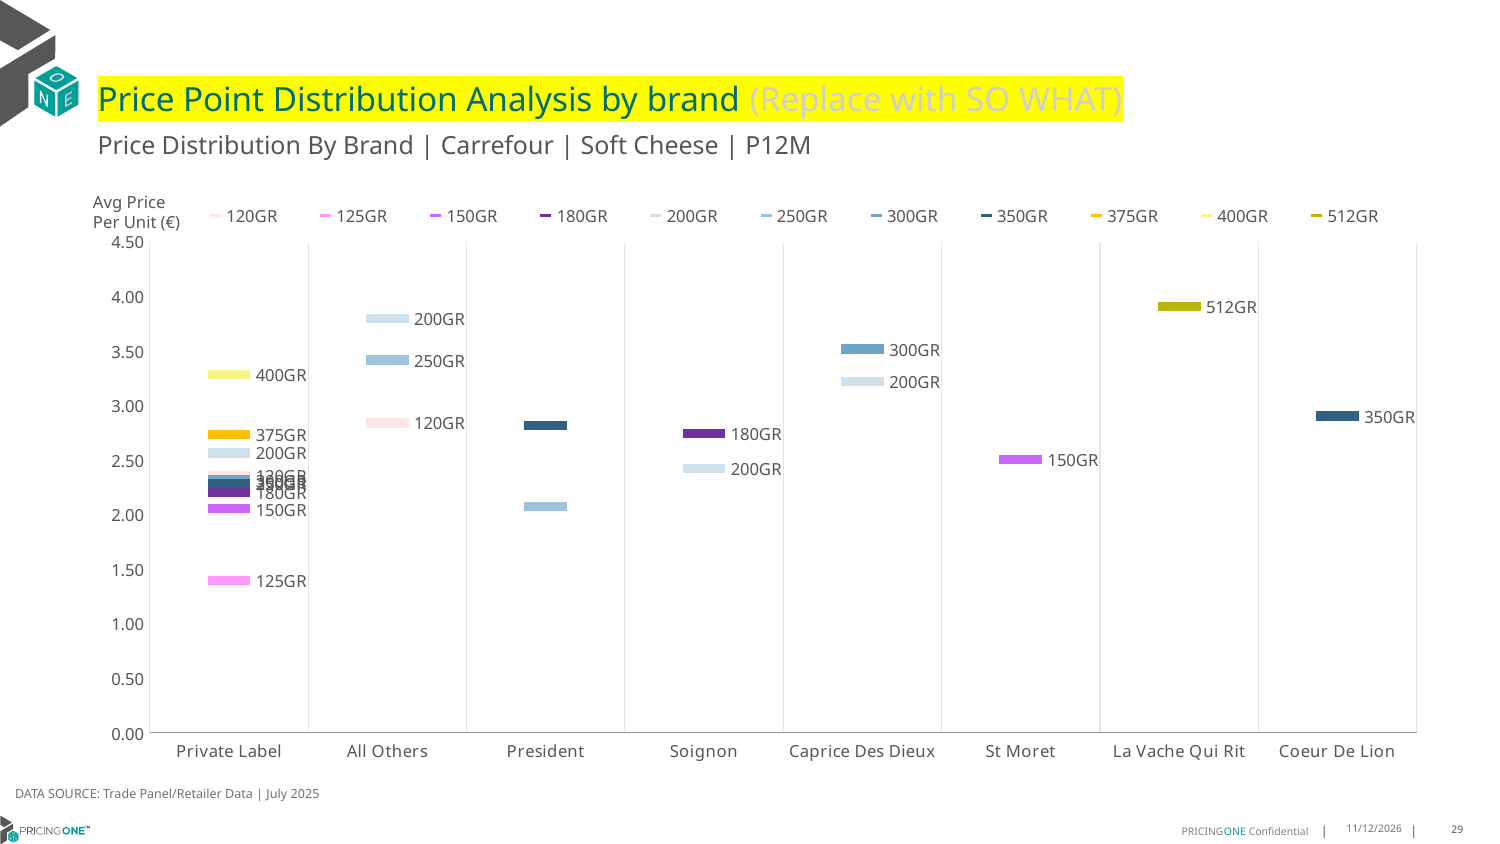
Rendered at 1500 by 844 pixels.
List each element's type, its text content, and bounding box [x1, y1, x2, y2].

chart [88, 185, 1418, 776]
list Price Distribution By Brand | Carrefour | Soft Cheese | P12M [82, 127, 1418, 186]
title Price Point Distribution Analysis by brand (Replace with SO WHAT) [82, 0, 1418, 127]
list DATA SOURCE: Trade Panel/Retailer Data | July 2025 [0, 776, 750, 814]
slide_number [1325, 815, 1417, 844]
slide_number 29 [1417, 815, 1479, 844]
